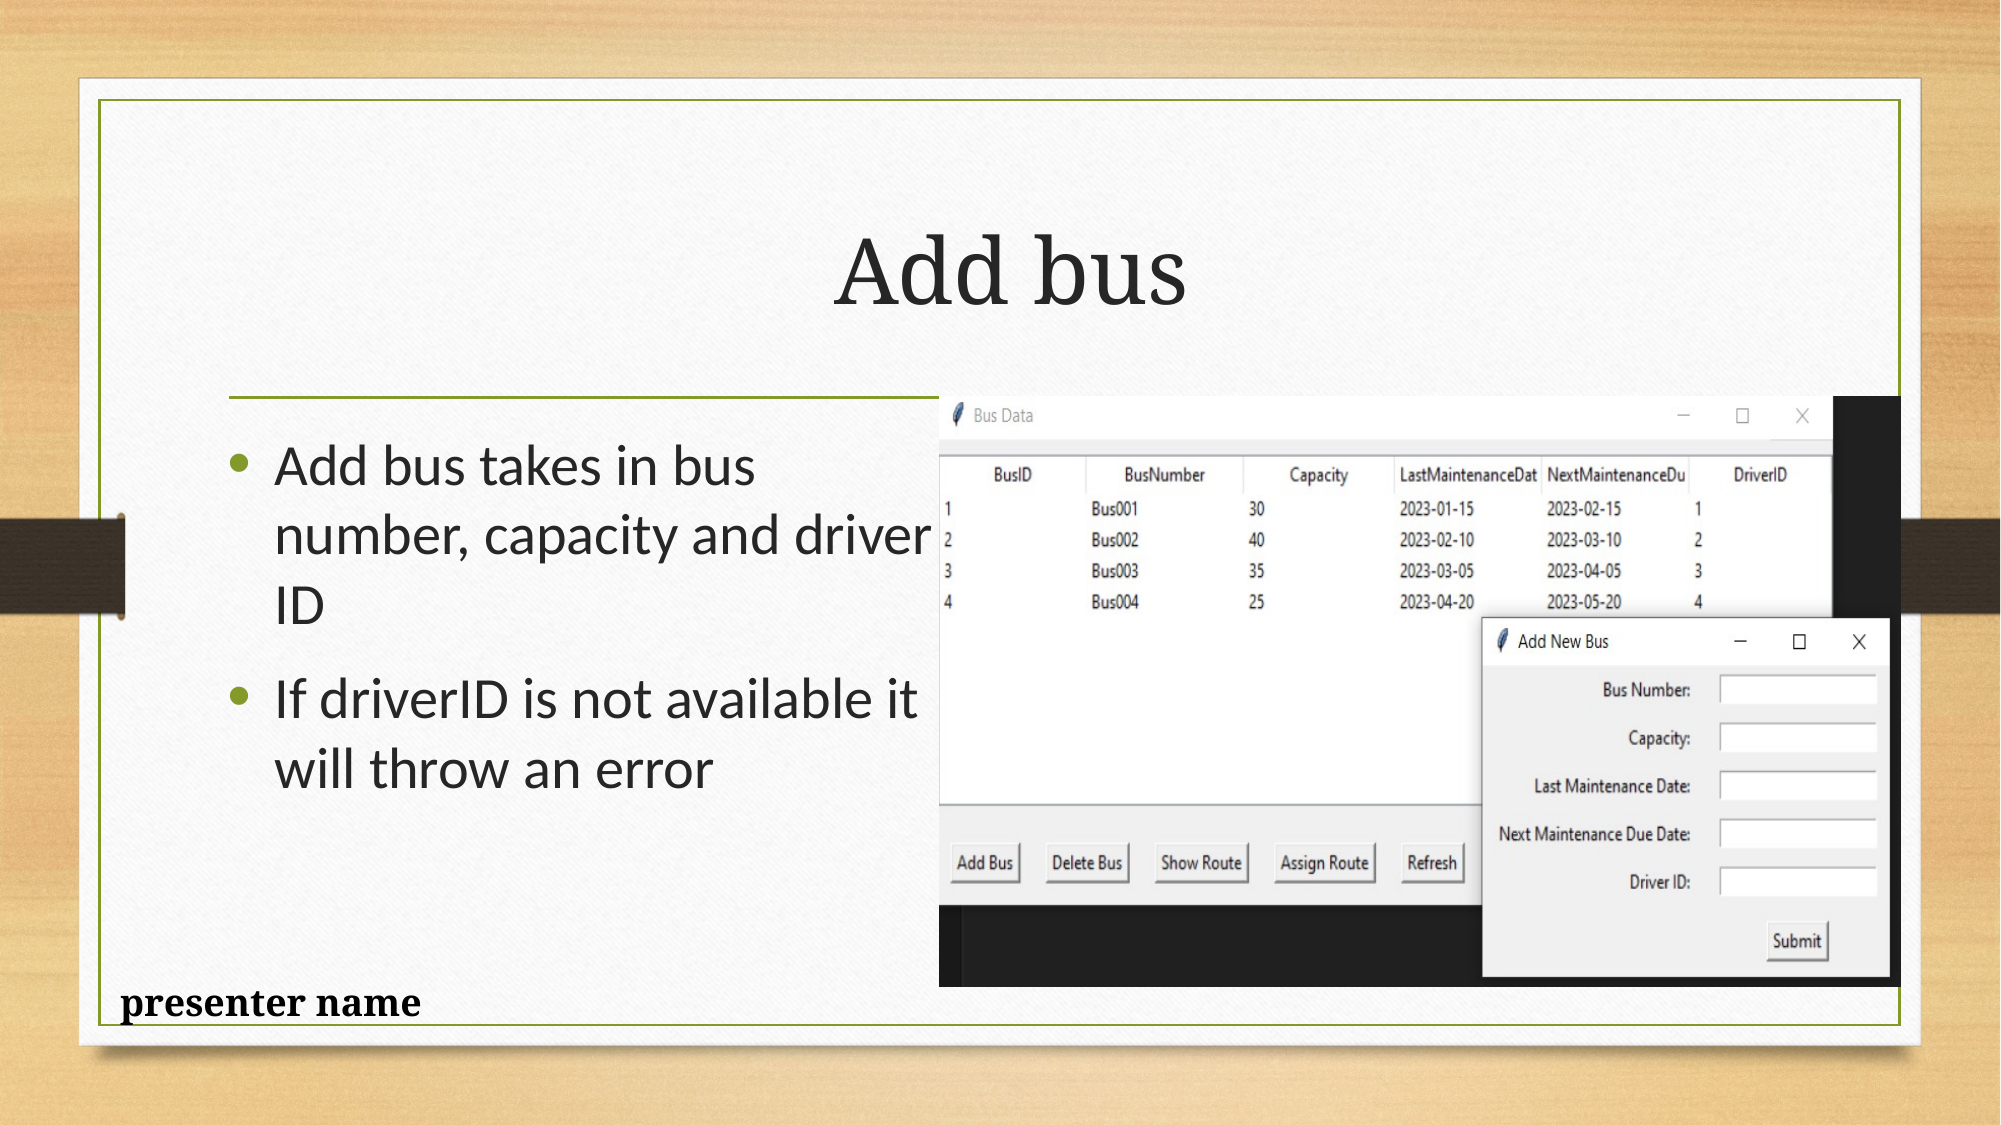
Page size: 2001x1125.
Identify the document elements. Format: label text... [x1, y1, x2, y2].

list Add bus takes in bus number, capacity and driver ID If driverID is not available it will throw an error [212, 419, 939, 964]
picture [0, 0, 2001, 1125]
title Add bus [212, 161, 1788, 375]
text_box presenter name [105, 971, 577, 1032]
